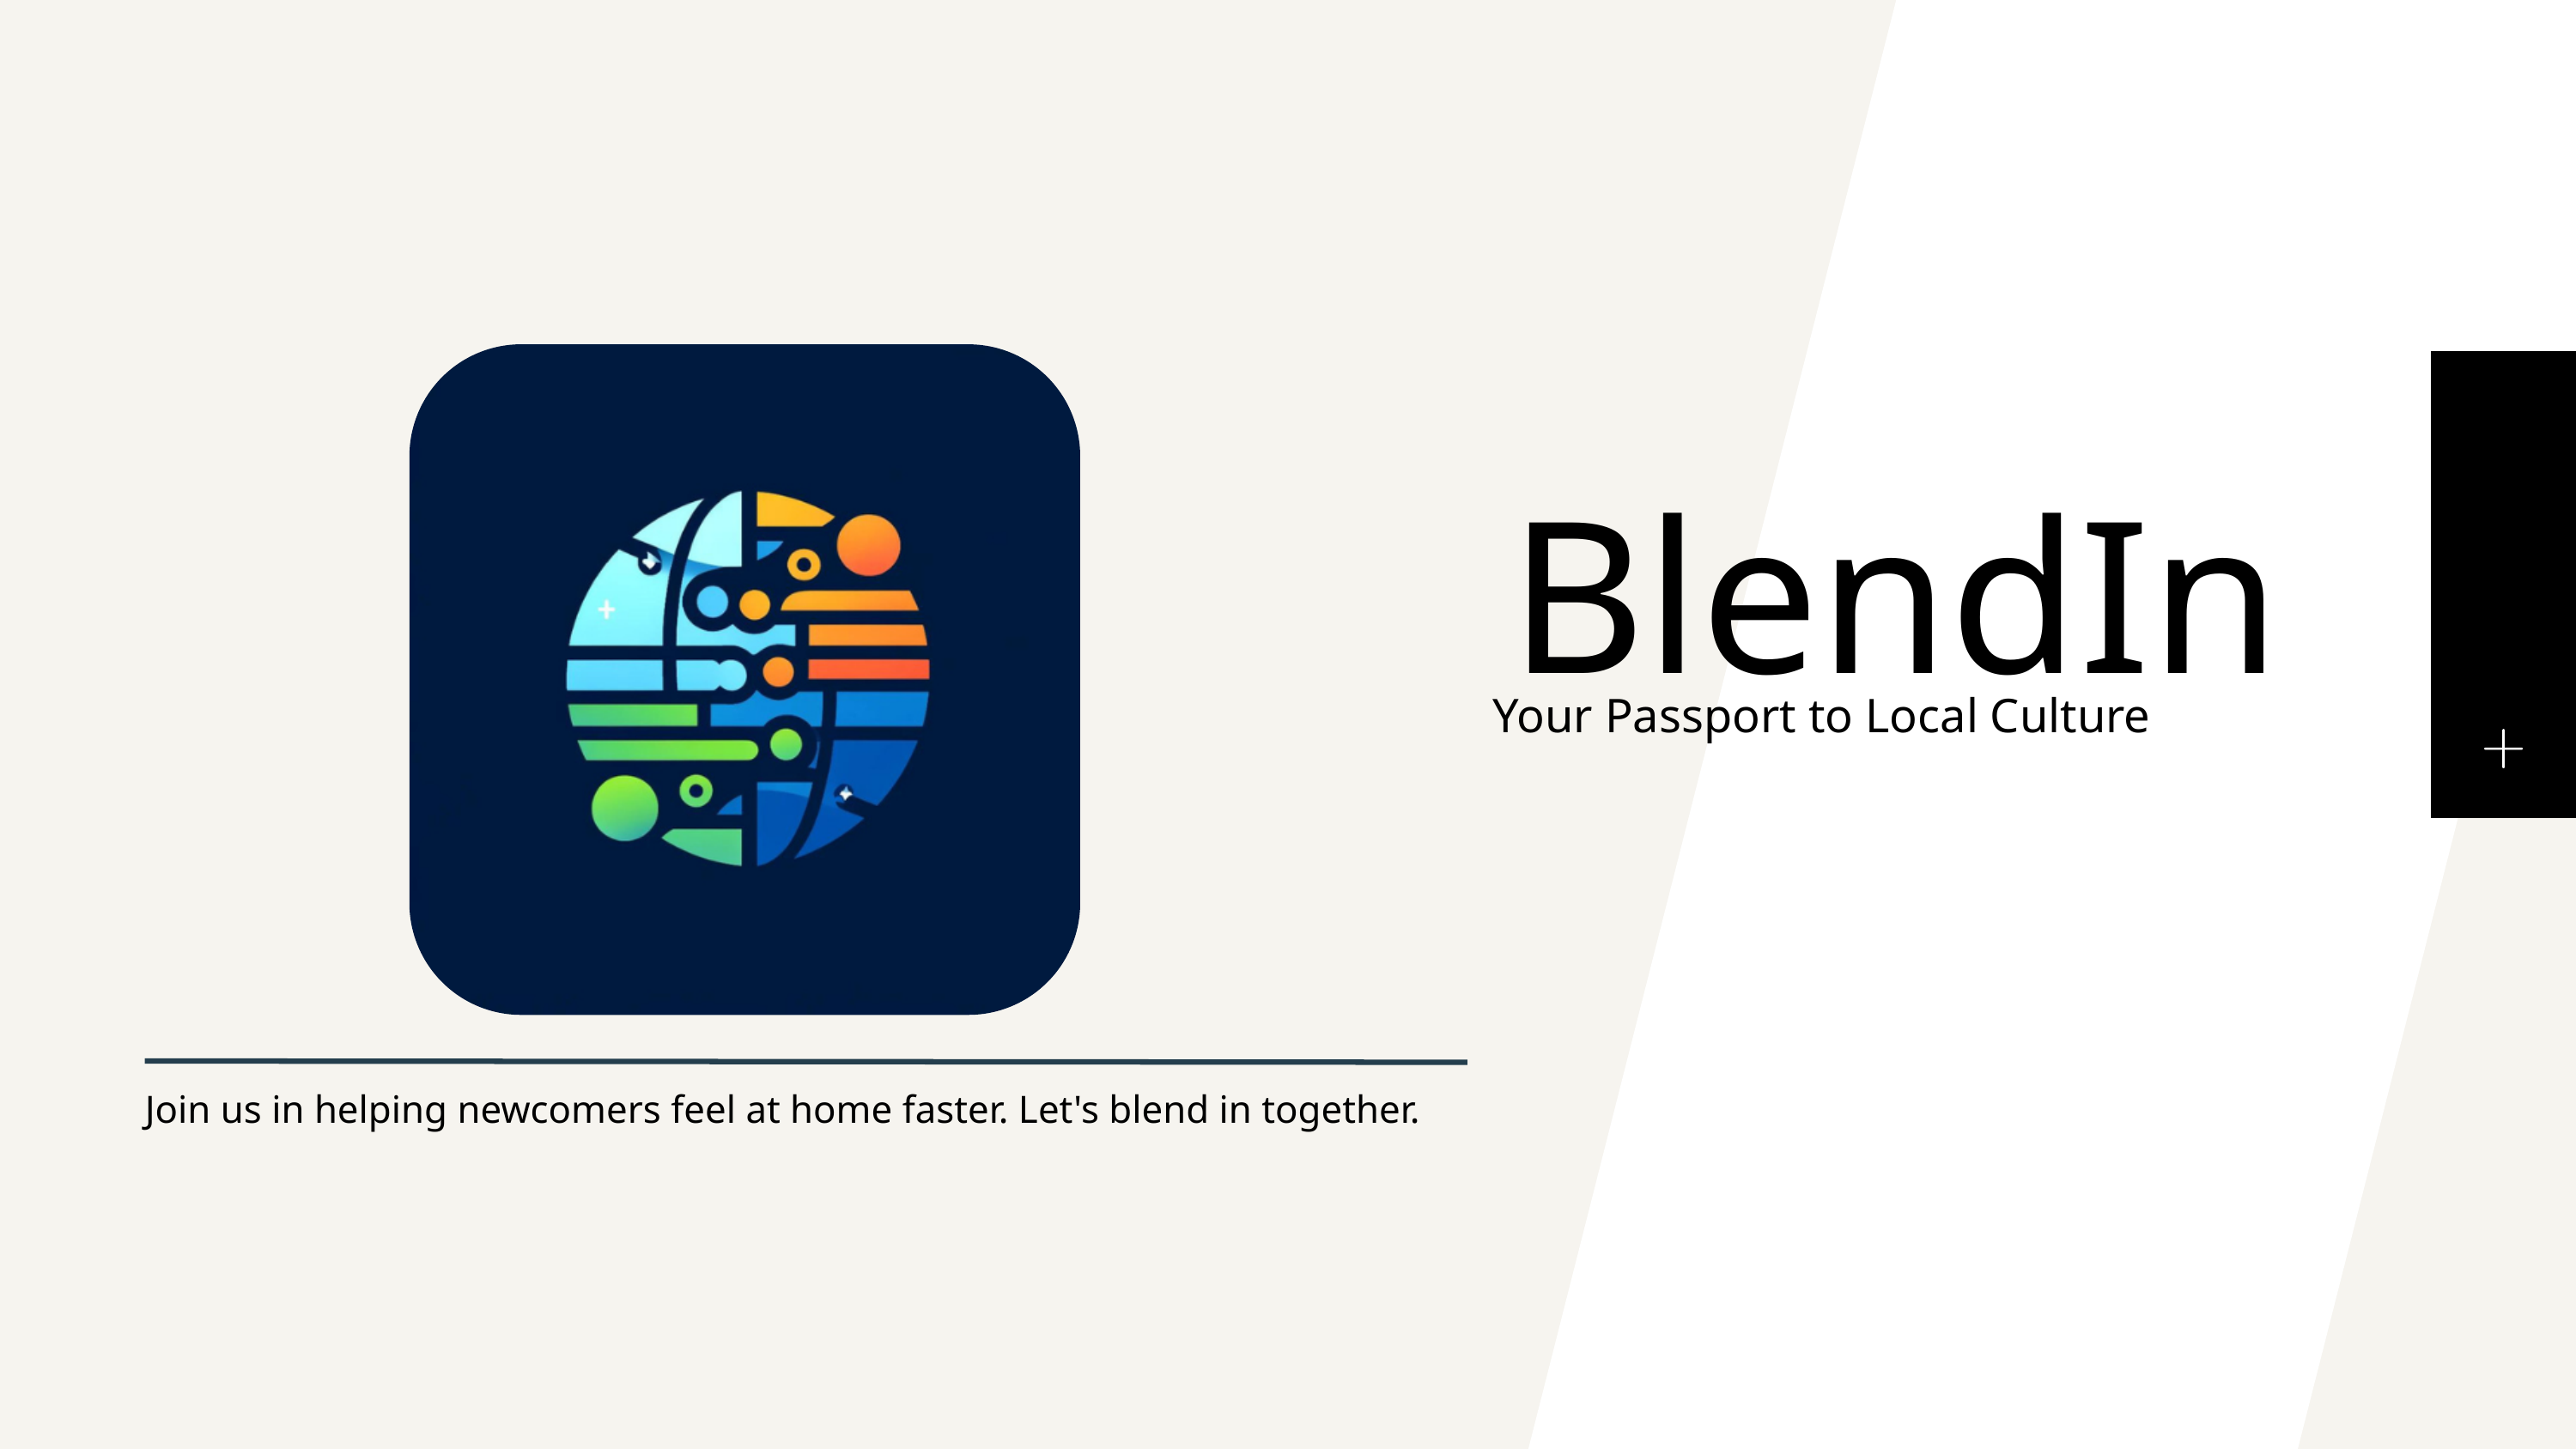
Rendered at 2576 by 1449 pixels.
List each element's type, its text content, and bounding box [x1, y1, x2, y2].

text_box Join us in helping newcomers feel at home faster. Let's blend in together. [144, 1078, 1467, 1131]
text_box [2430, 350, 2576, 818]
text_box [1725, 0, 2472, 1449]
text_box Your Passport to Local Culture [1492, 661, 1720, 743]
text_box BlendIn [1509, 443, 1720, 661]
picture [409, 343, 1081, 1016]
